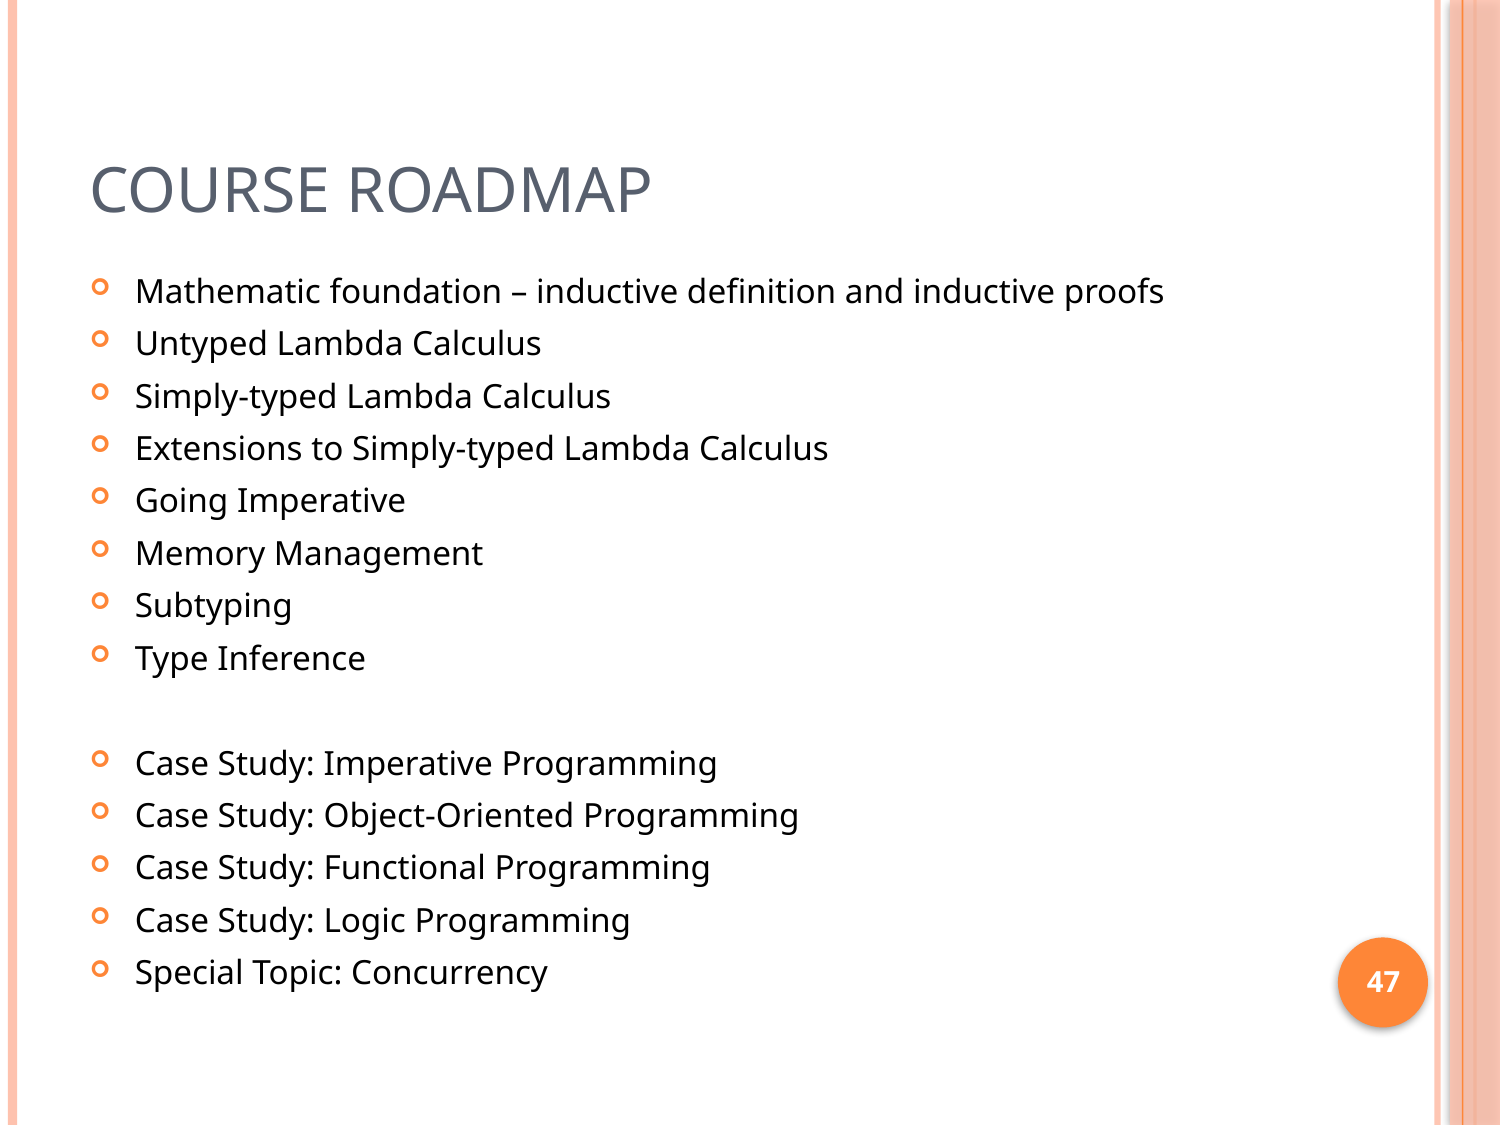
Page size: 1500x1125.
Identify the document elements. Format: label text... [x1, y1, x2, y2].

slide_number 47 [1333, 940, 1434, 1027]
list Mathematic foundation – inductive definition and inductive proofs Untyped Lambda Calculus Simply-typed Lambda Calculus Extensions to Simply-typed Lambda Calculus Going Imperative Memory Management Subtyping Type Inference Case Study: Imperative Programming Case Study: Object-Oriented Programming Case Study: Functional Programming Case Study: Logic Programming Special Topic: Concurrency [75, 262, 1300, 1062]
title Course Roadmap [75, 45, 1300, 233]
